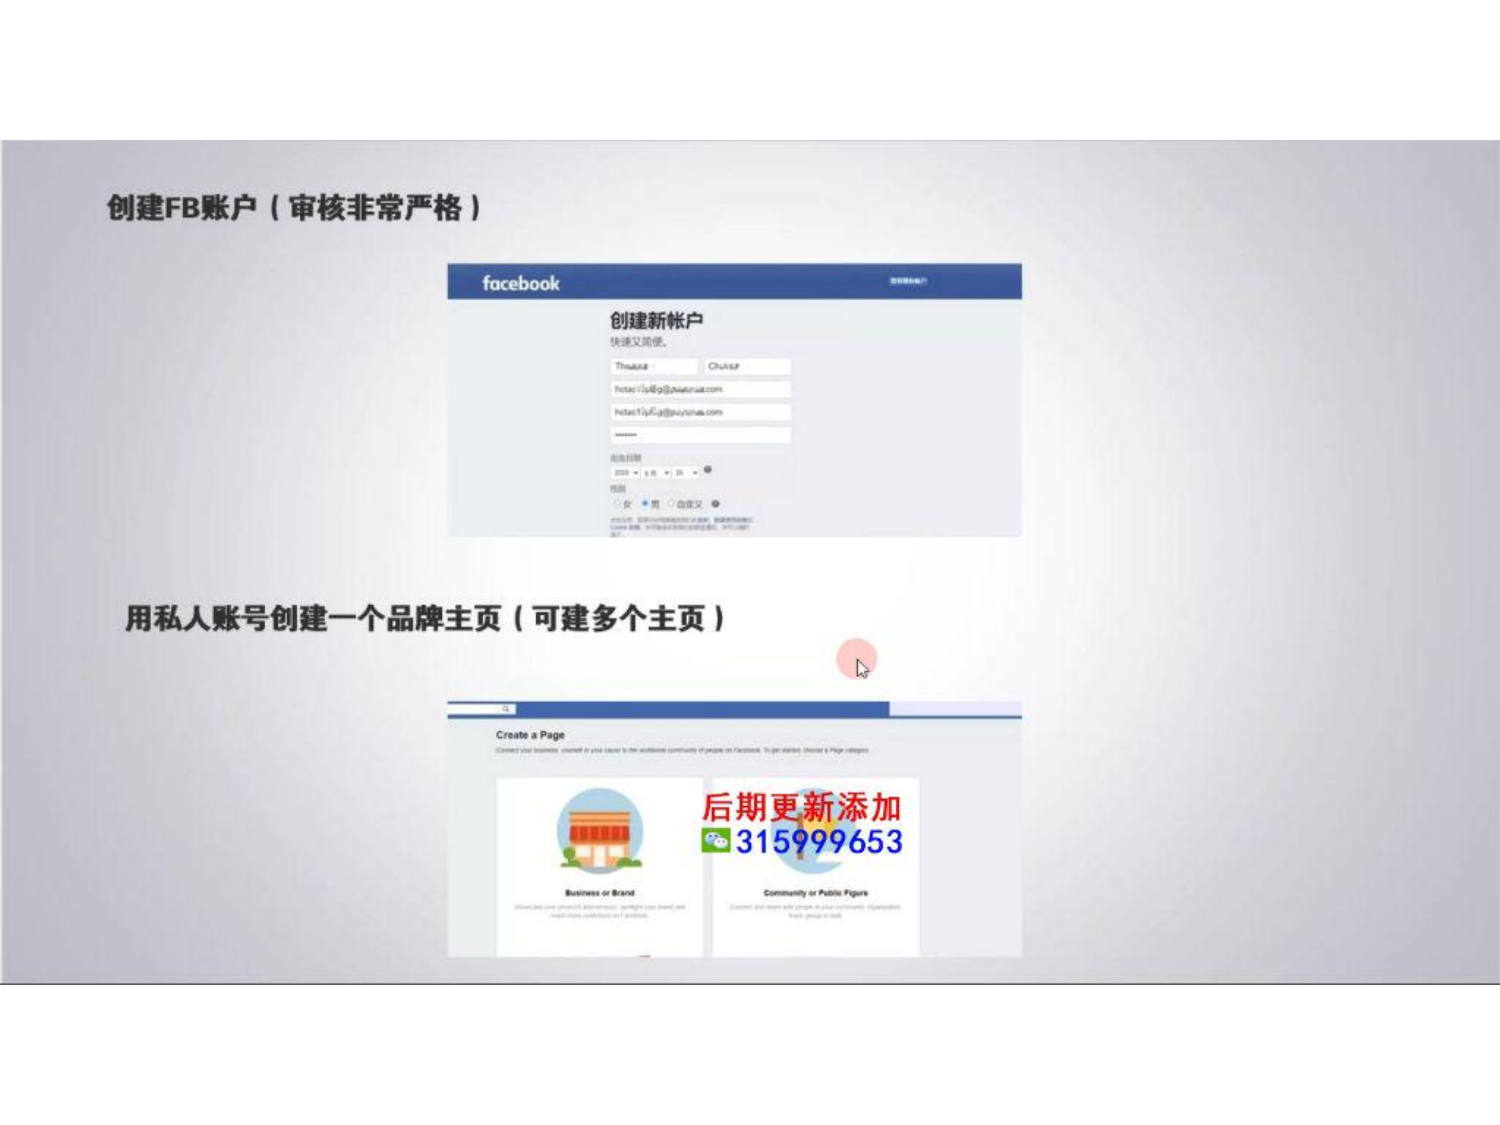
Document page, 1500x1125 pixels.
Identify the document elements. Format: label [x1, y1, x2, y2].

picture [0, 140, 1500, 985]
